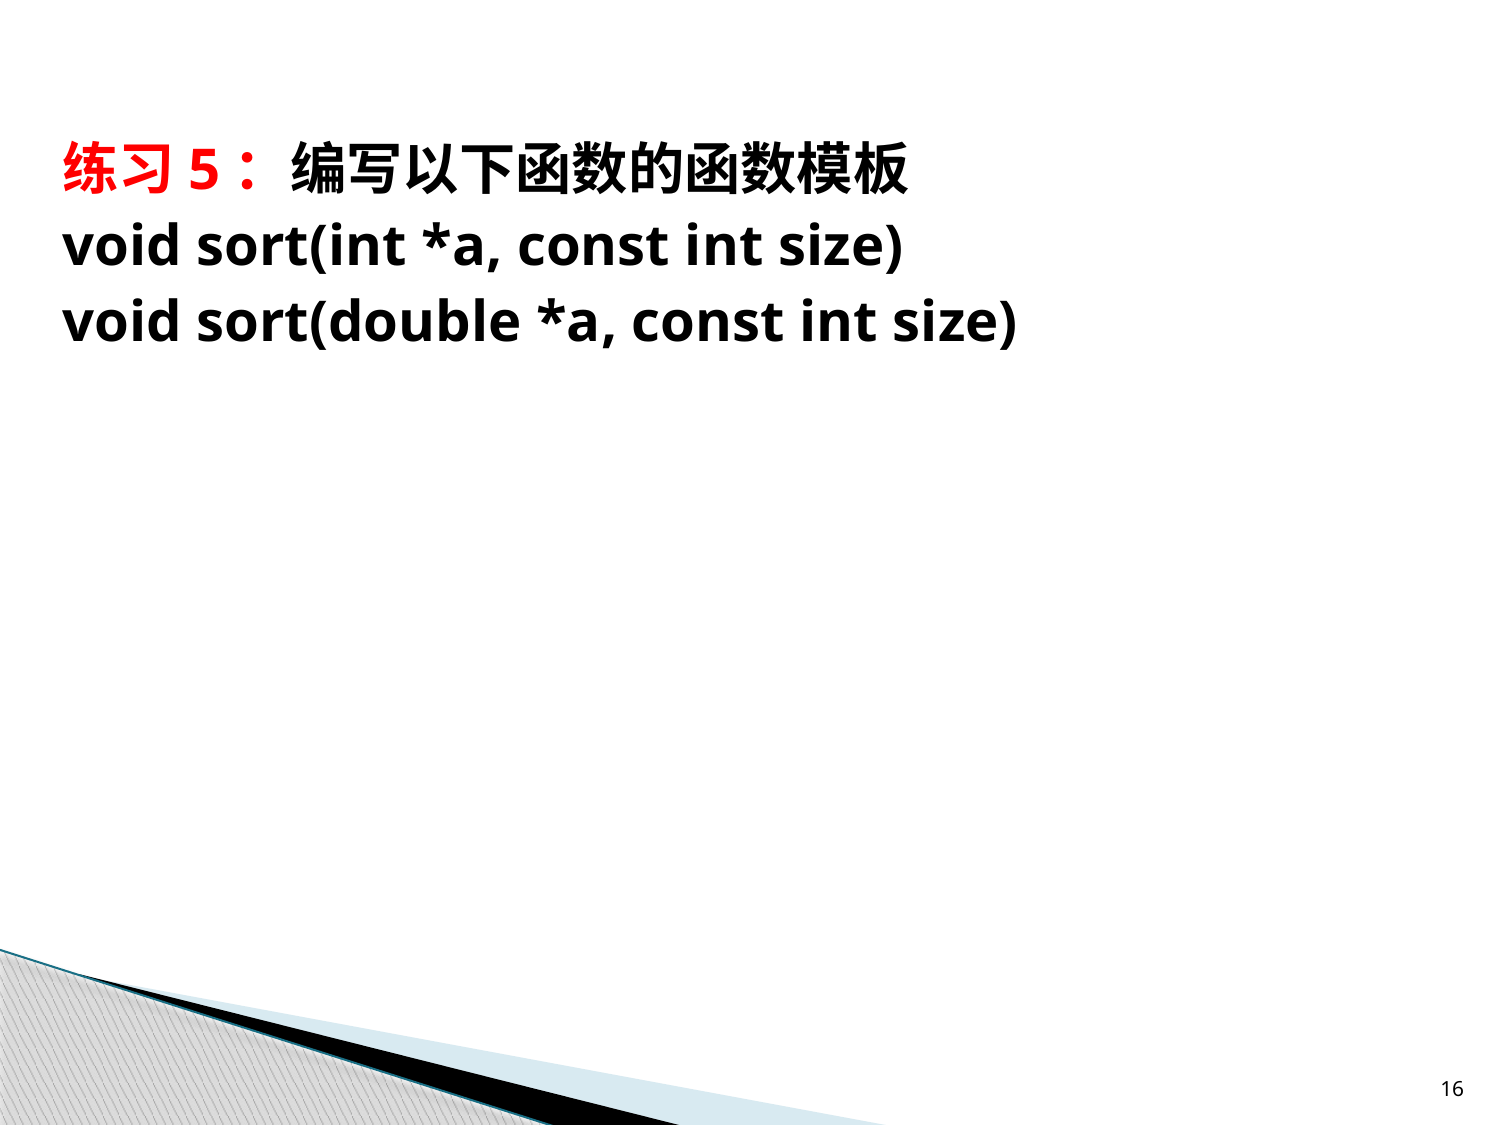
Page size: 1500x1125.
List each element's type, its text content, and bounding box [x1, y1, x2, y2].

slide_number 16 [1418, 1051, 1479, 1112]
list 练习5：编写以下函数的函数模板 void sort(int *a, const int size) void sort(double *a, const int size) [29, 125, 1500, 445]
